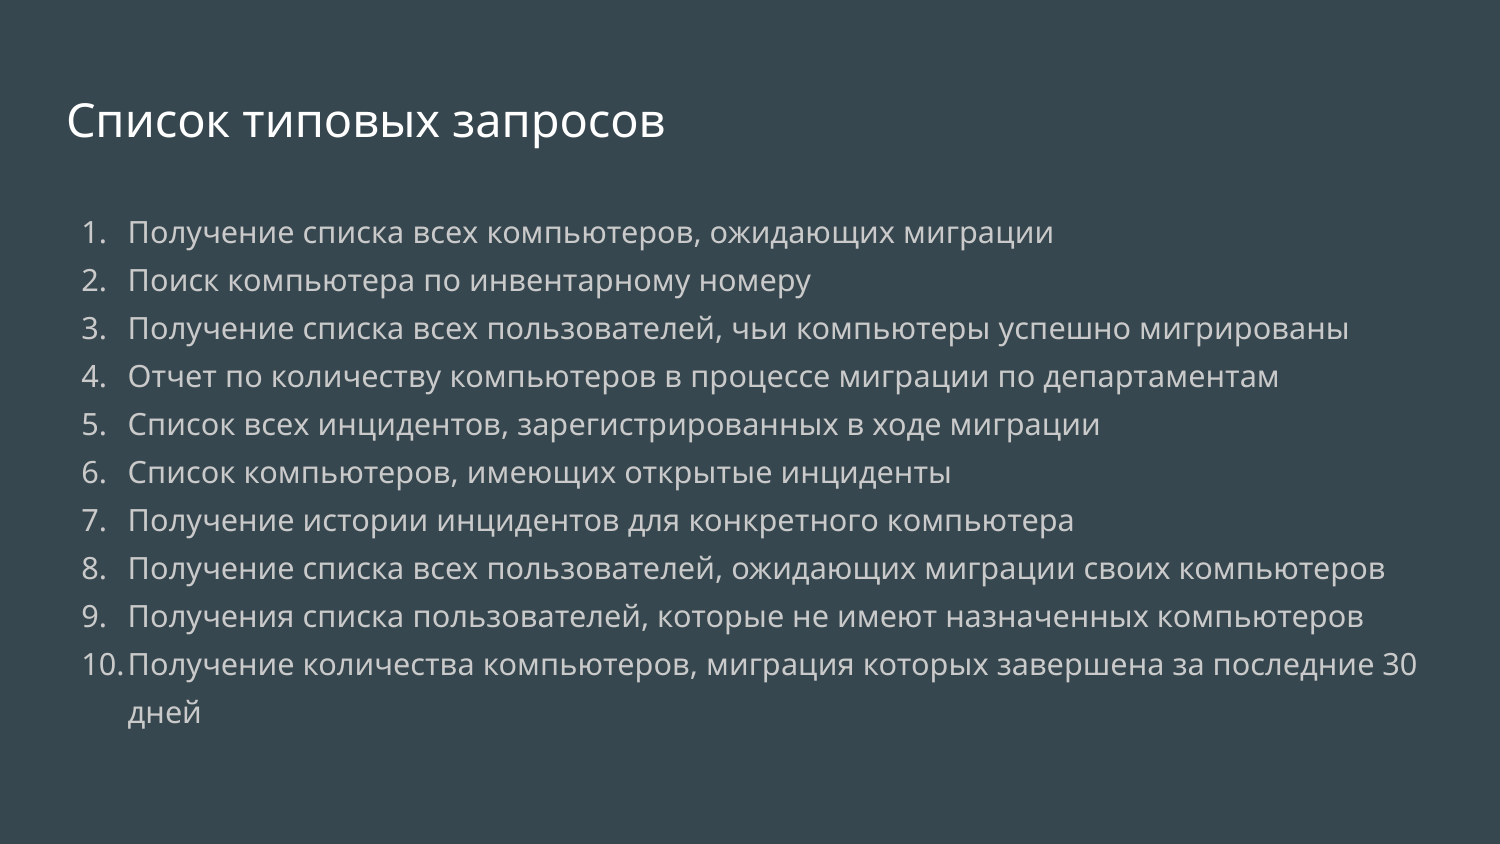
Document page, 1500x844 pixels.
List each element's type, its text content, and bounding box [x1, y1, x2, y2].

list Получение списка всех компьютеров, ожидающих миграции Поиск компьютера по инвентарному номеру Получение списка всех пользователей, чьи компьютеры успешно мигрированы Отчет по количеству компьютеров в процессе миграции по департаментам Список всех инцидентов, зарегистрированных в ходе миграции Список компьютеров, имеющих открытые инциденты Получение истории инцидентов для конкретного компьютера Получение списка всех пользователей, ожидающих миграции своих компьютеров Получения списка пользователей, которые не имеют назначенных компьютеров Получение количества компьютеров, миграция которых завершена за последние 30 дней [51, 189, 1449, 750]
title Список типовых запросов [51, 72, 1449, 167]
